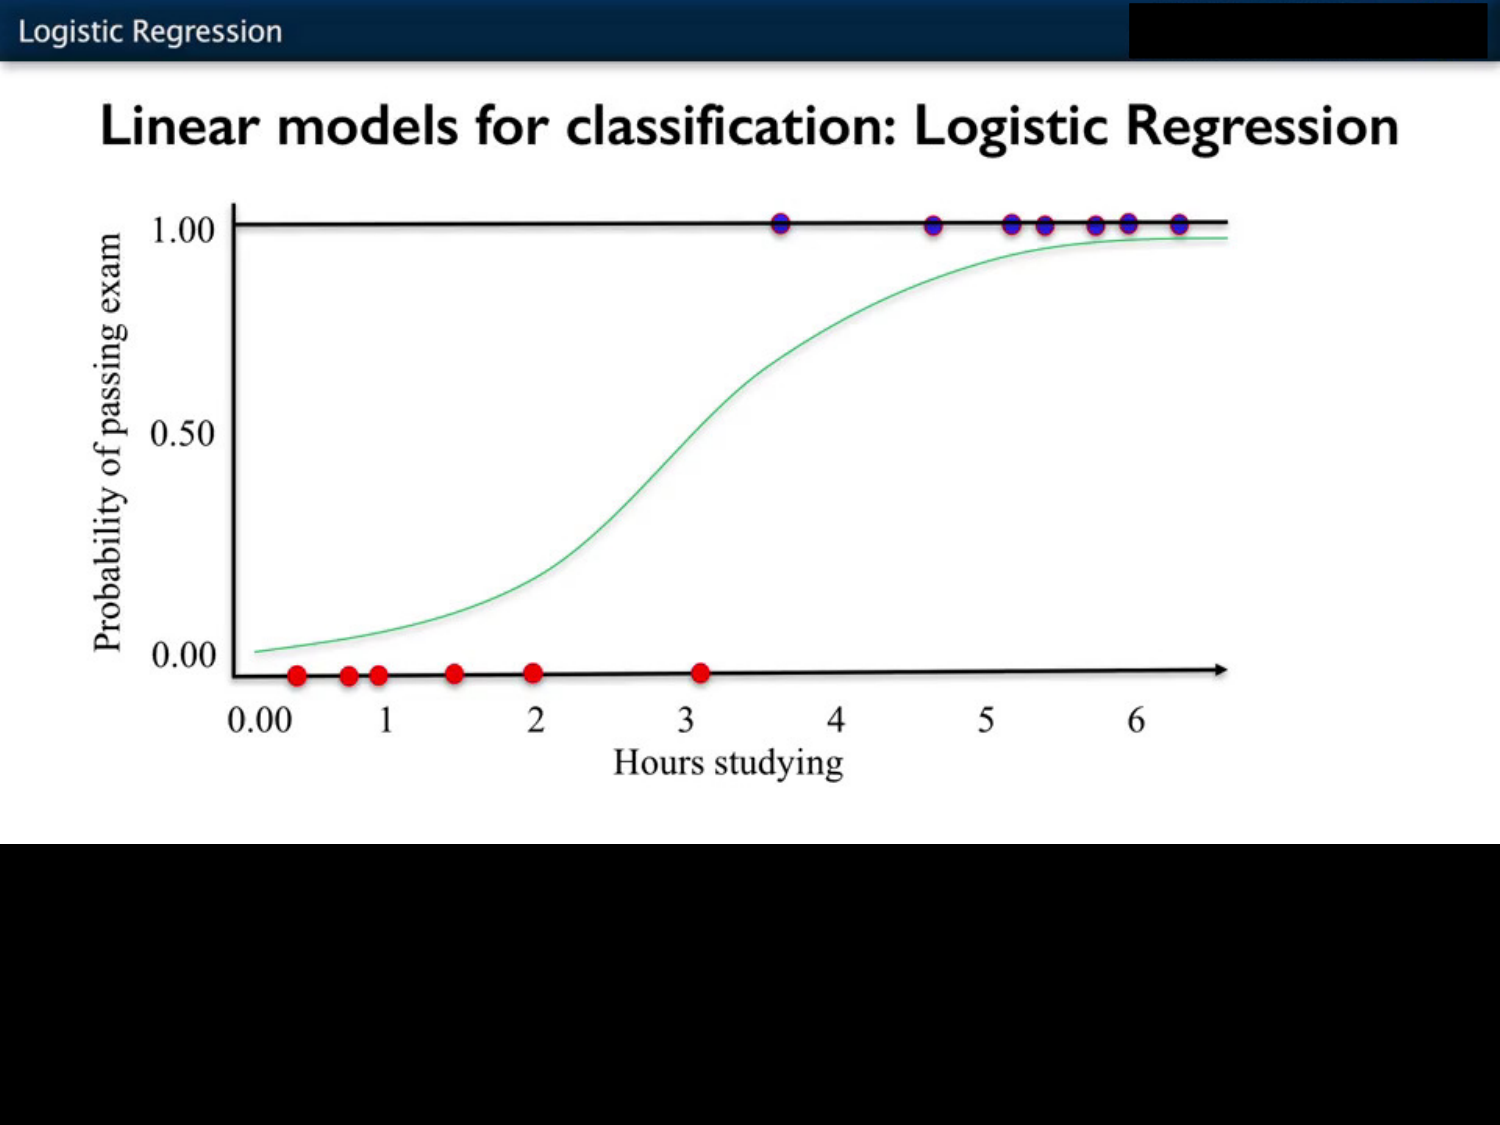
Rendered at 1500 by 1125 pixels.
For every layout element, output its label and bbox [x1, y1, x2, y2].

picture [0, 0, 1500, 844]
